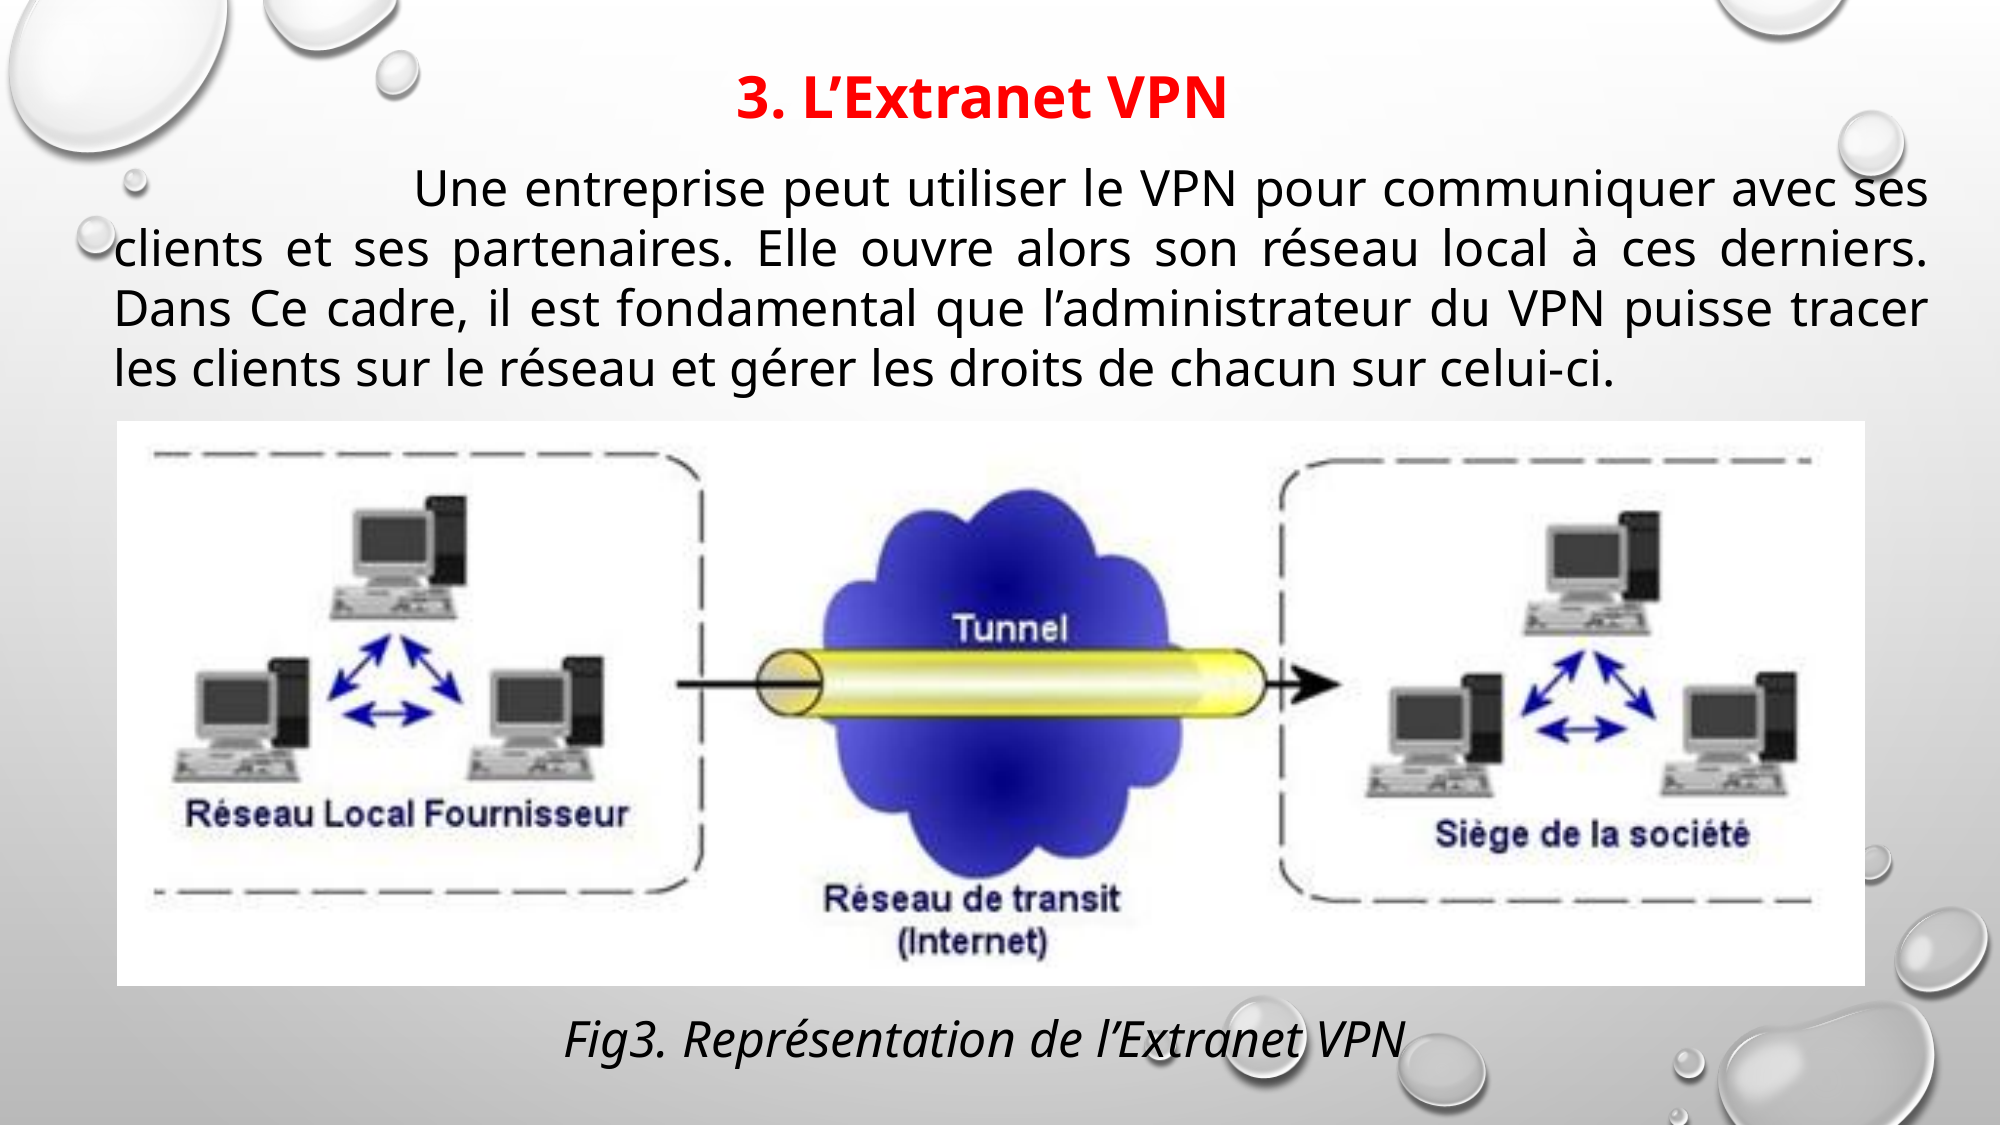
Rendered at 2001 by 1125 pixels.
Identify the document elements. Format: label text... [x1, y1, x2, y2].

picture [0, 0, 2000, 1125]
text_box Fig3. Représentation de l’Extranet VPN [548, 1000, 1434, 1075]
text_box 3. L’Extranet VPN [722, 48, 1245, 138]
text_box Une entreprise peut utiliser le VPN pour communiquer avec ses clients et ses partenaires. Elle ouvre alors son réseau local à ces derniers. Dans Ce cadre, il est fondamental que l’administrateur du VPN puisse tracer les clients sur le réseau et gérer les droits de chacun sur celui-ci. [98, 149, 1946, 405]
